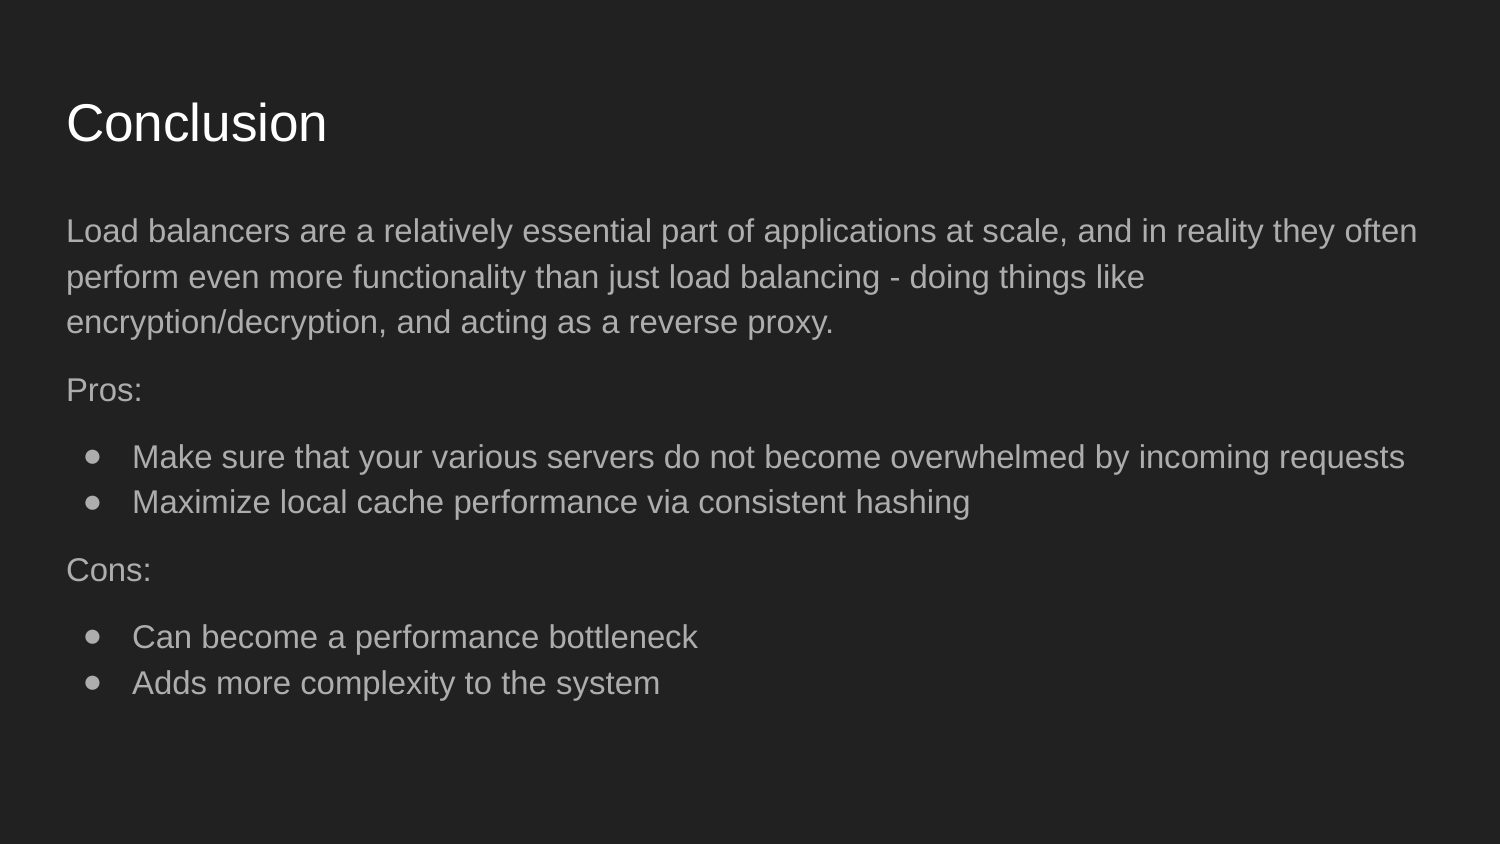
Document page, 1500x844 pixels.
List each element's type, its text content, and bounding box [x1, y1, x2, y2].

list Load balancers are a relatively essential part of applications at scale, and in reality they often perform even more functionality than just load balancing - doing things like encryption/decryption, and acting as a reverse proxy. Pros: Make sure that your various servers do not become overwhelmed by incoming requests Maximize local cache performance via consistent hashing Cons: Can become a performance bottleneck Adds more complexity to the system [51, 189, 1449, 750]
title Conclusion [51, 72, 1449, 167]
